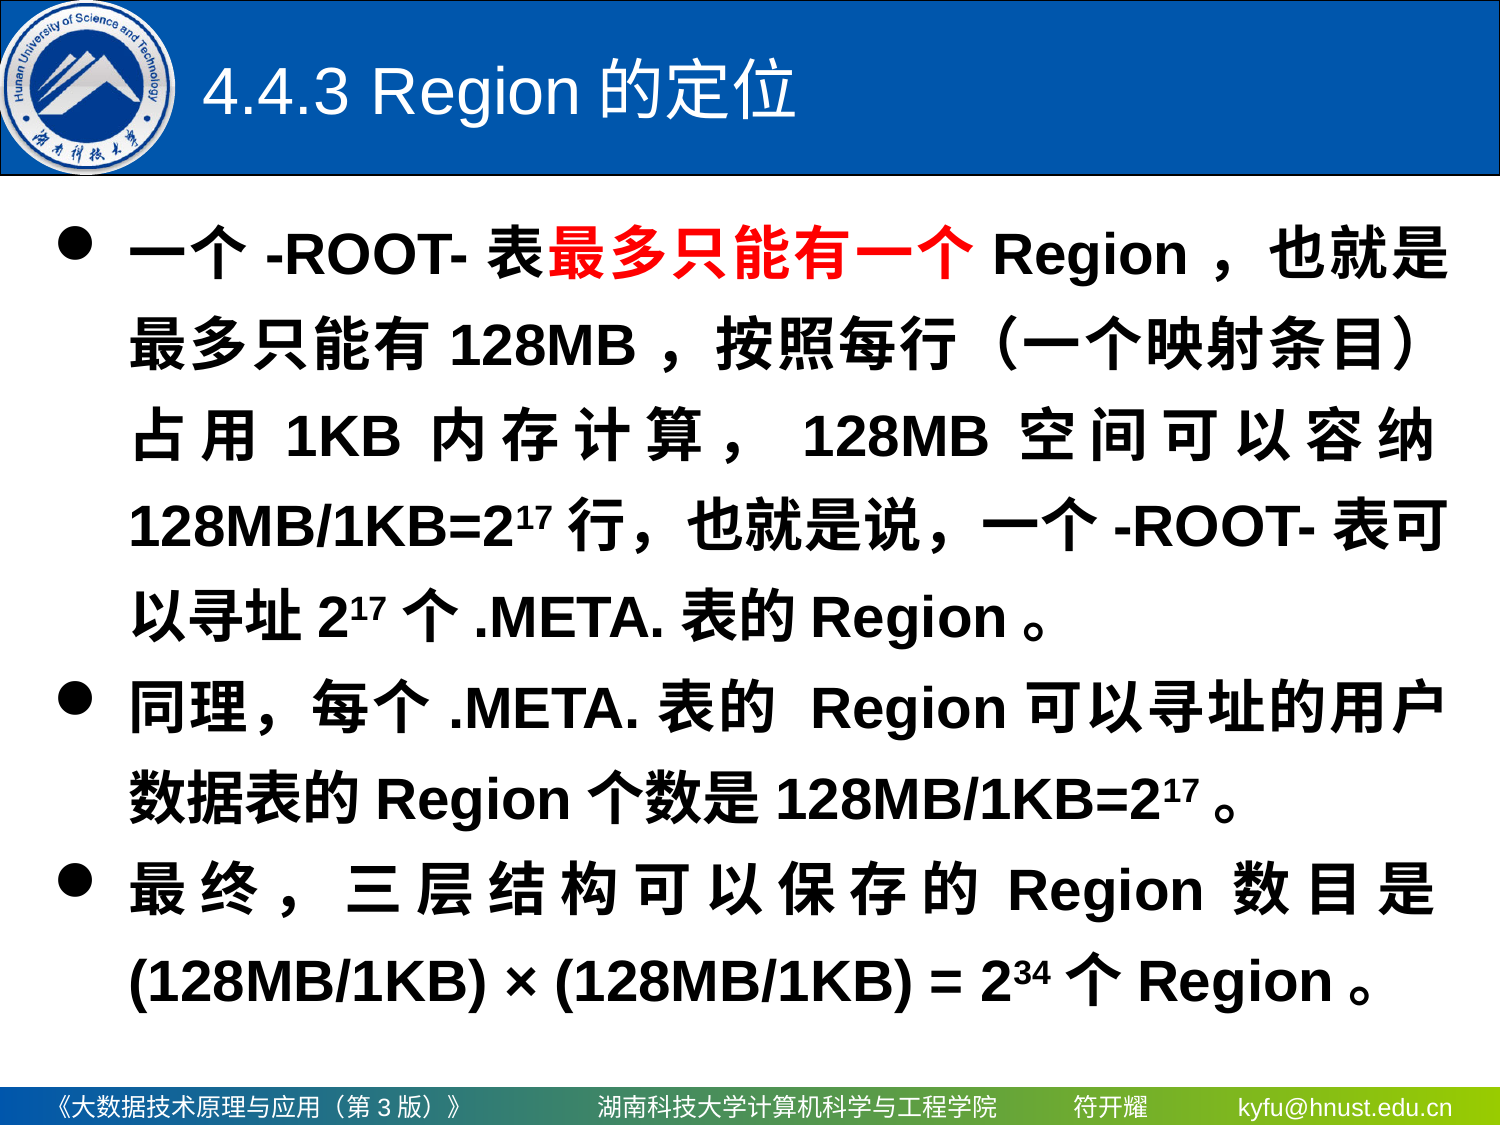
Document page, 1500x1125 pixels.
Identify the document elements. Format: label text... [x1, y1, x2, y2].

picture [0, 0, 176, 175]
title 4.4.3 Region的定位 [187, 12, 1500, 163]
text_box 一个-ROOT-表最多只能有一个Region，也就是最多只能有128MB，按照每行（一个映射条目）占用1KB内存计算，128MB空间可以容纳128MB/1KB=217行，也就是说，一个-ROOT-表可以寻址217个.META.表的Region。 同理，每个.META.表的 Region可以寻址的用户数据表的Region个数是128MB/1KB=217。 最终，三层结构可以保存的Region数目是(128MB/1KB) × (128MB/1KB) = 234个Region。 [38, 187, 1465, 1021]
